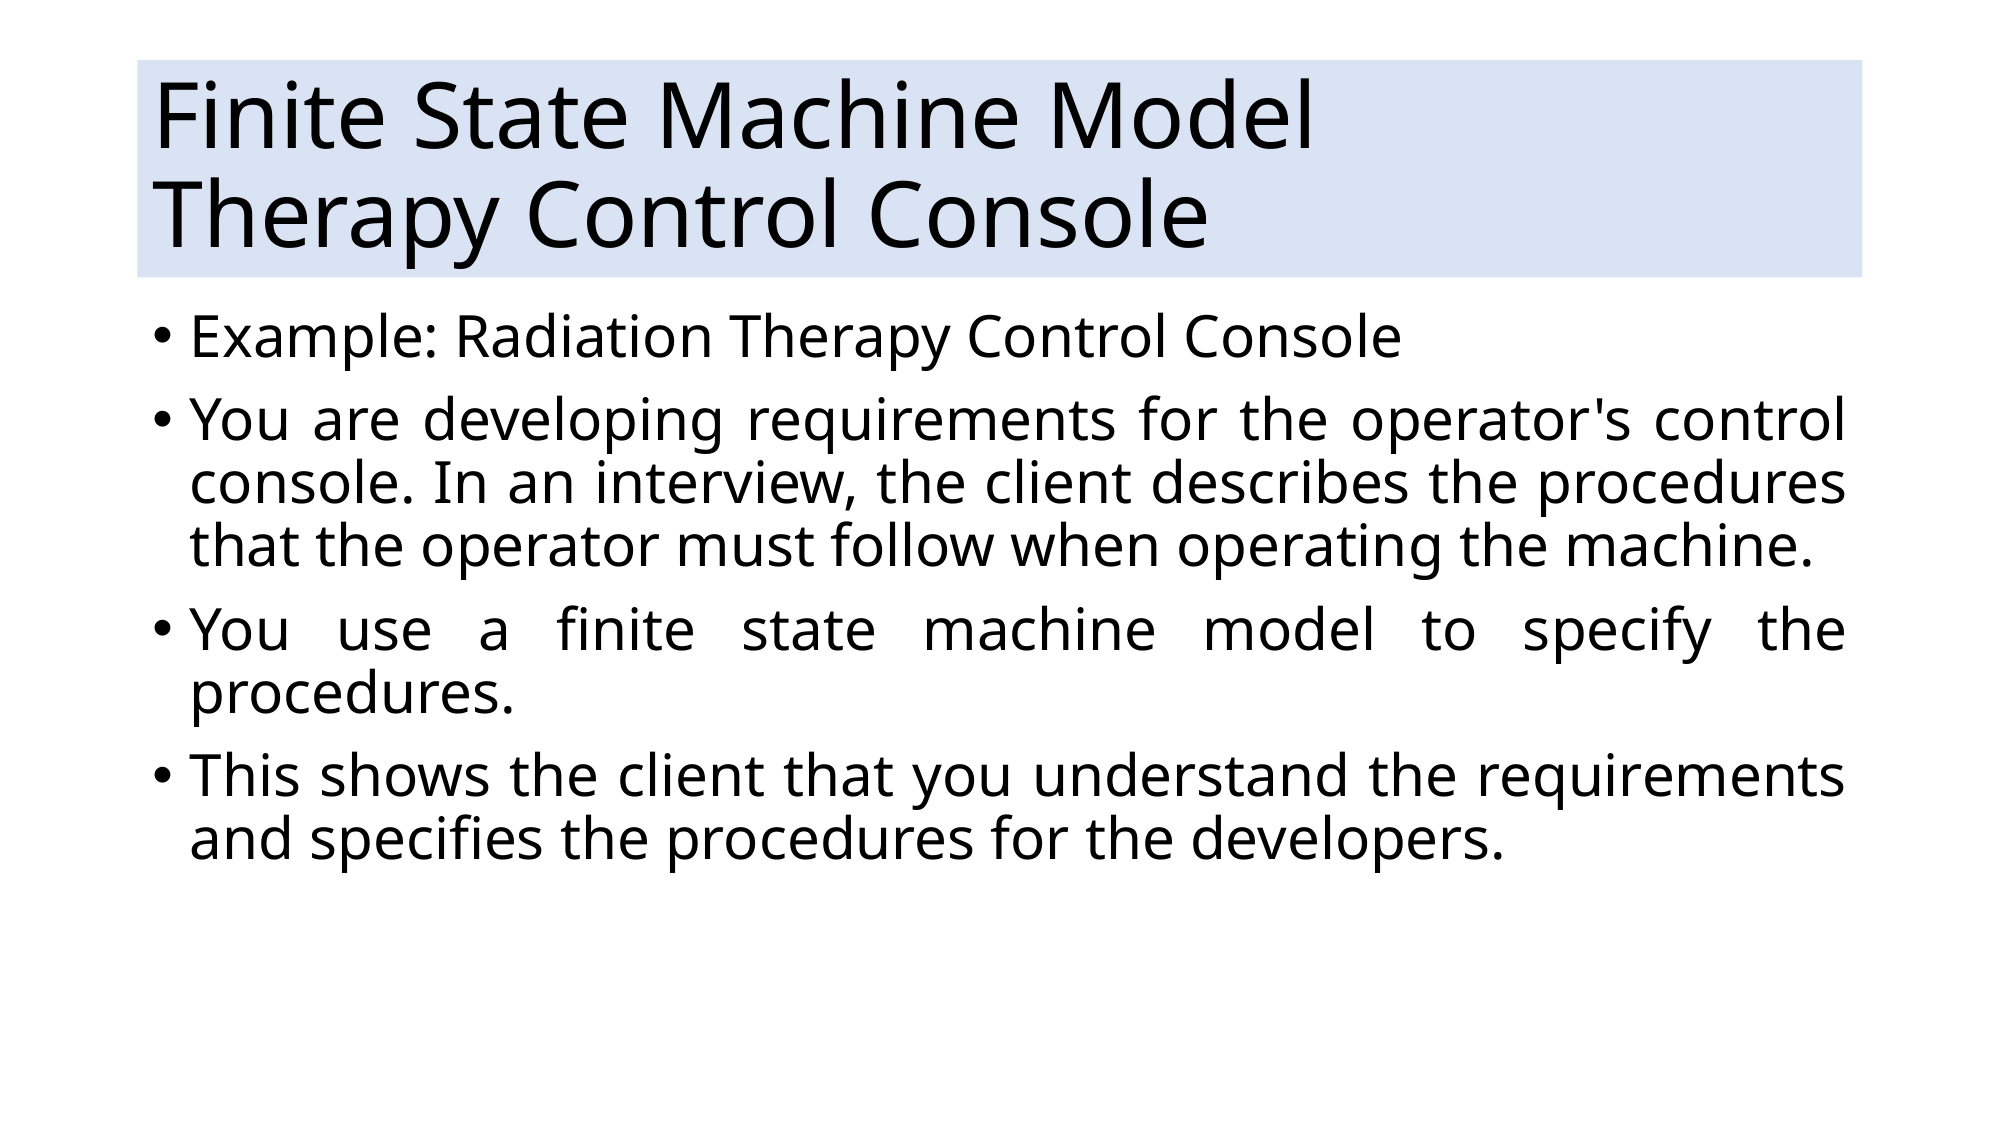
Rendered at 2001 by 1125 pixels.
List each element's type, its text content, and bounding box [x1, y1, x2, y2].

list Example: Radiation Therapy Control Console You are developing requirements for the operator's control console. In an interview, the client describes the procedures that the operator must follow when operating the machine. You use a ﬁnite state machine model to specify the procedures. This shows the client that you understand the requirements and speciﬁes the procedures for the developers. [137, 299, 1863, 1014]
title Finite State Machine Model Therapy Control Console [137, 59, 1863, 278]
